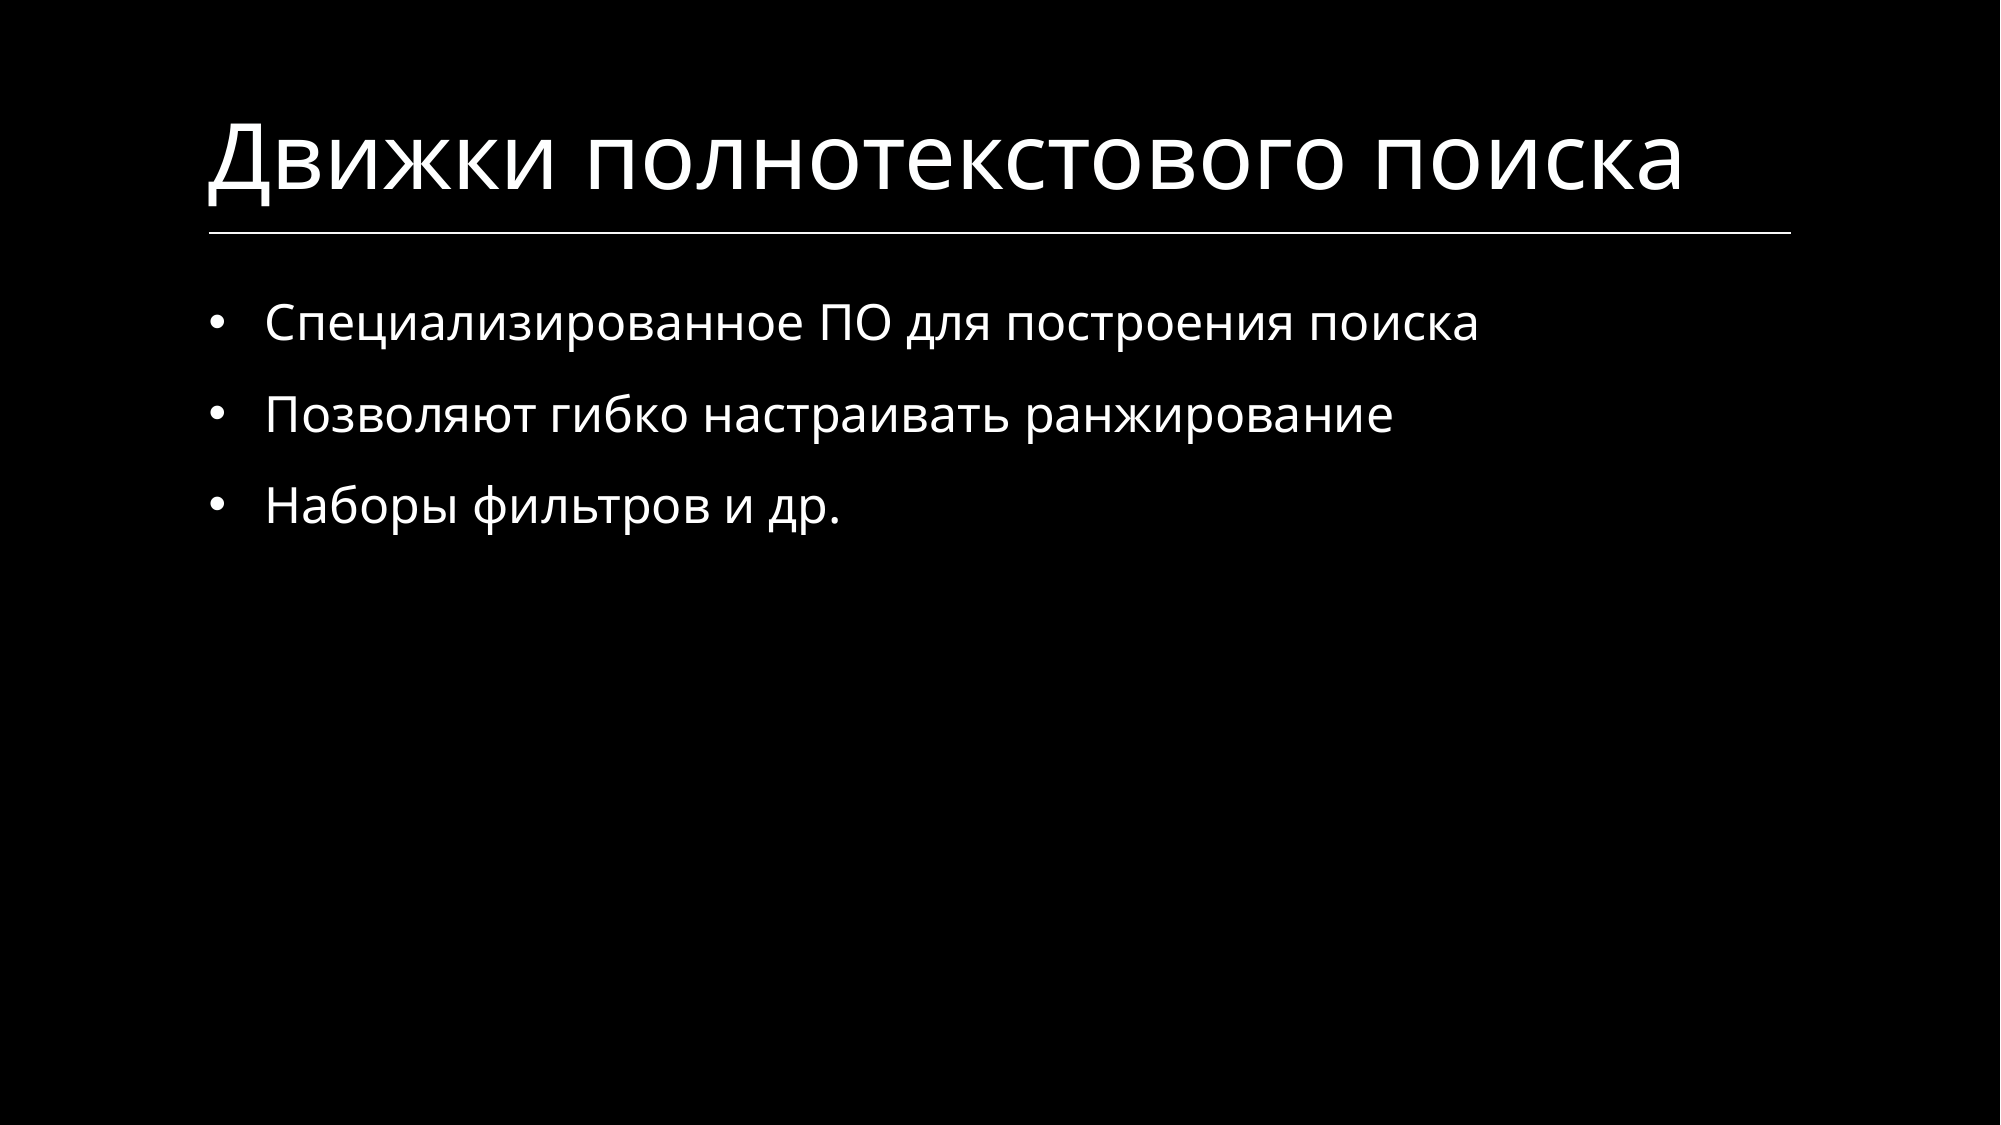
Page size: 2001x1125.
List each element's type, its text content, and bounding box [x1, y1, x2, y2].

list Специализированное ПО для построения поиска Позволяют гибко настраивать ранжирование Наборы фильтров и др. [208, 290, 1792, 988]
title Движки полнотекстового поиска [208, 54, 1792, 232]
